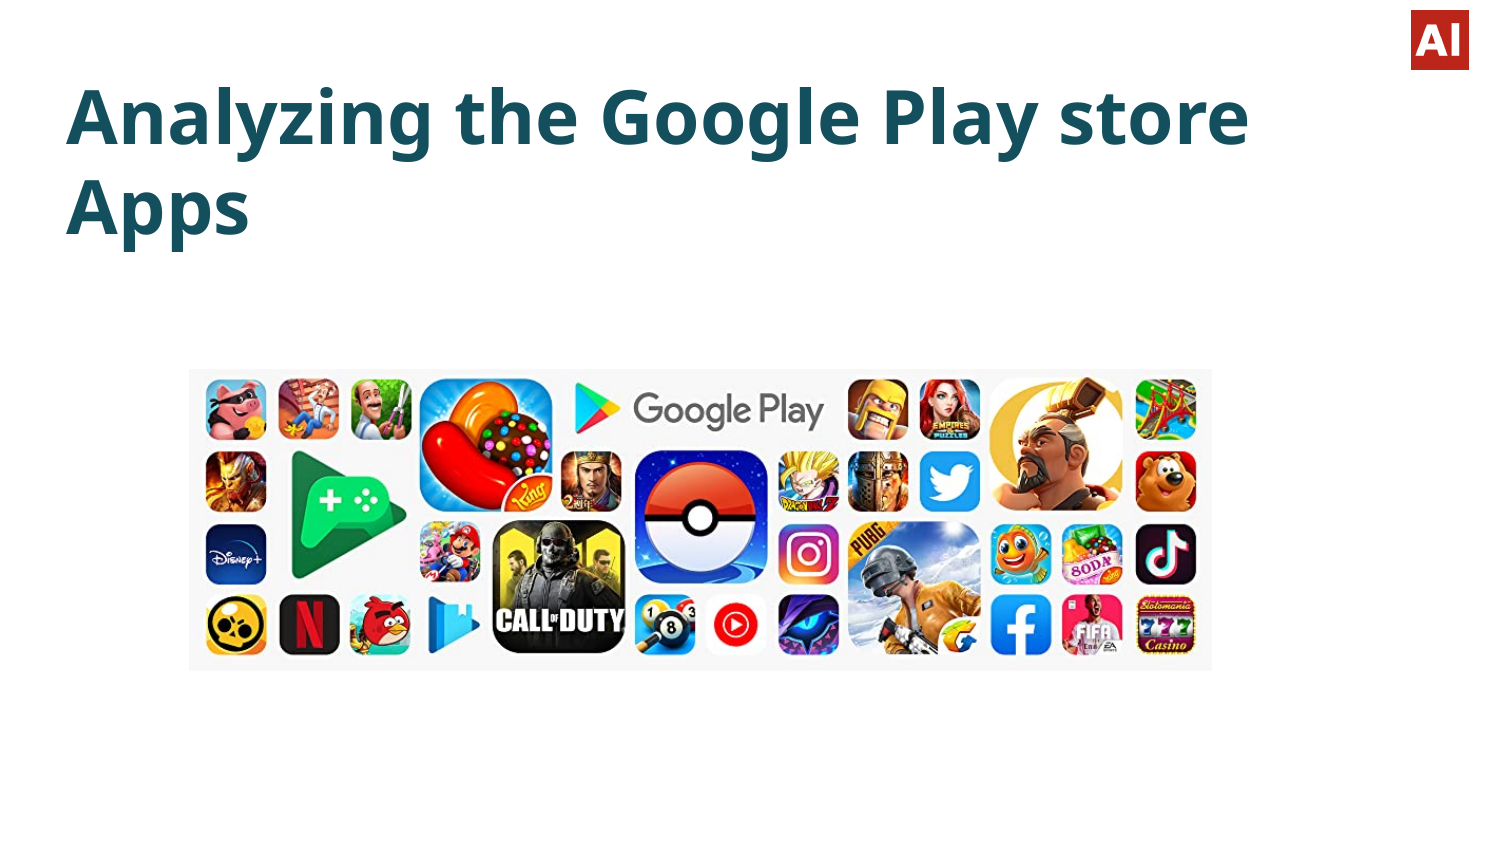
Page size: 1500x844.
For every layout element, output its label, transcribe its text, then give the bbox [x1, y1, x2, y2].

picture [1411, 10, 1469, 70]
title Analyzing the Google Play store Apps [51, 83, 1449, 705]
picture [189, 369, 1212, 686]
